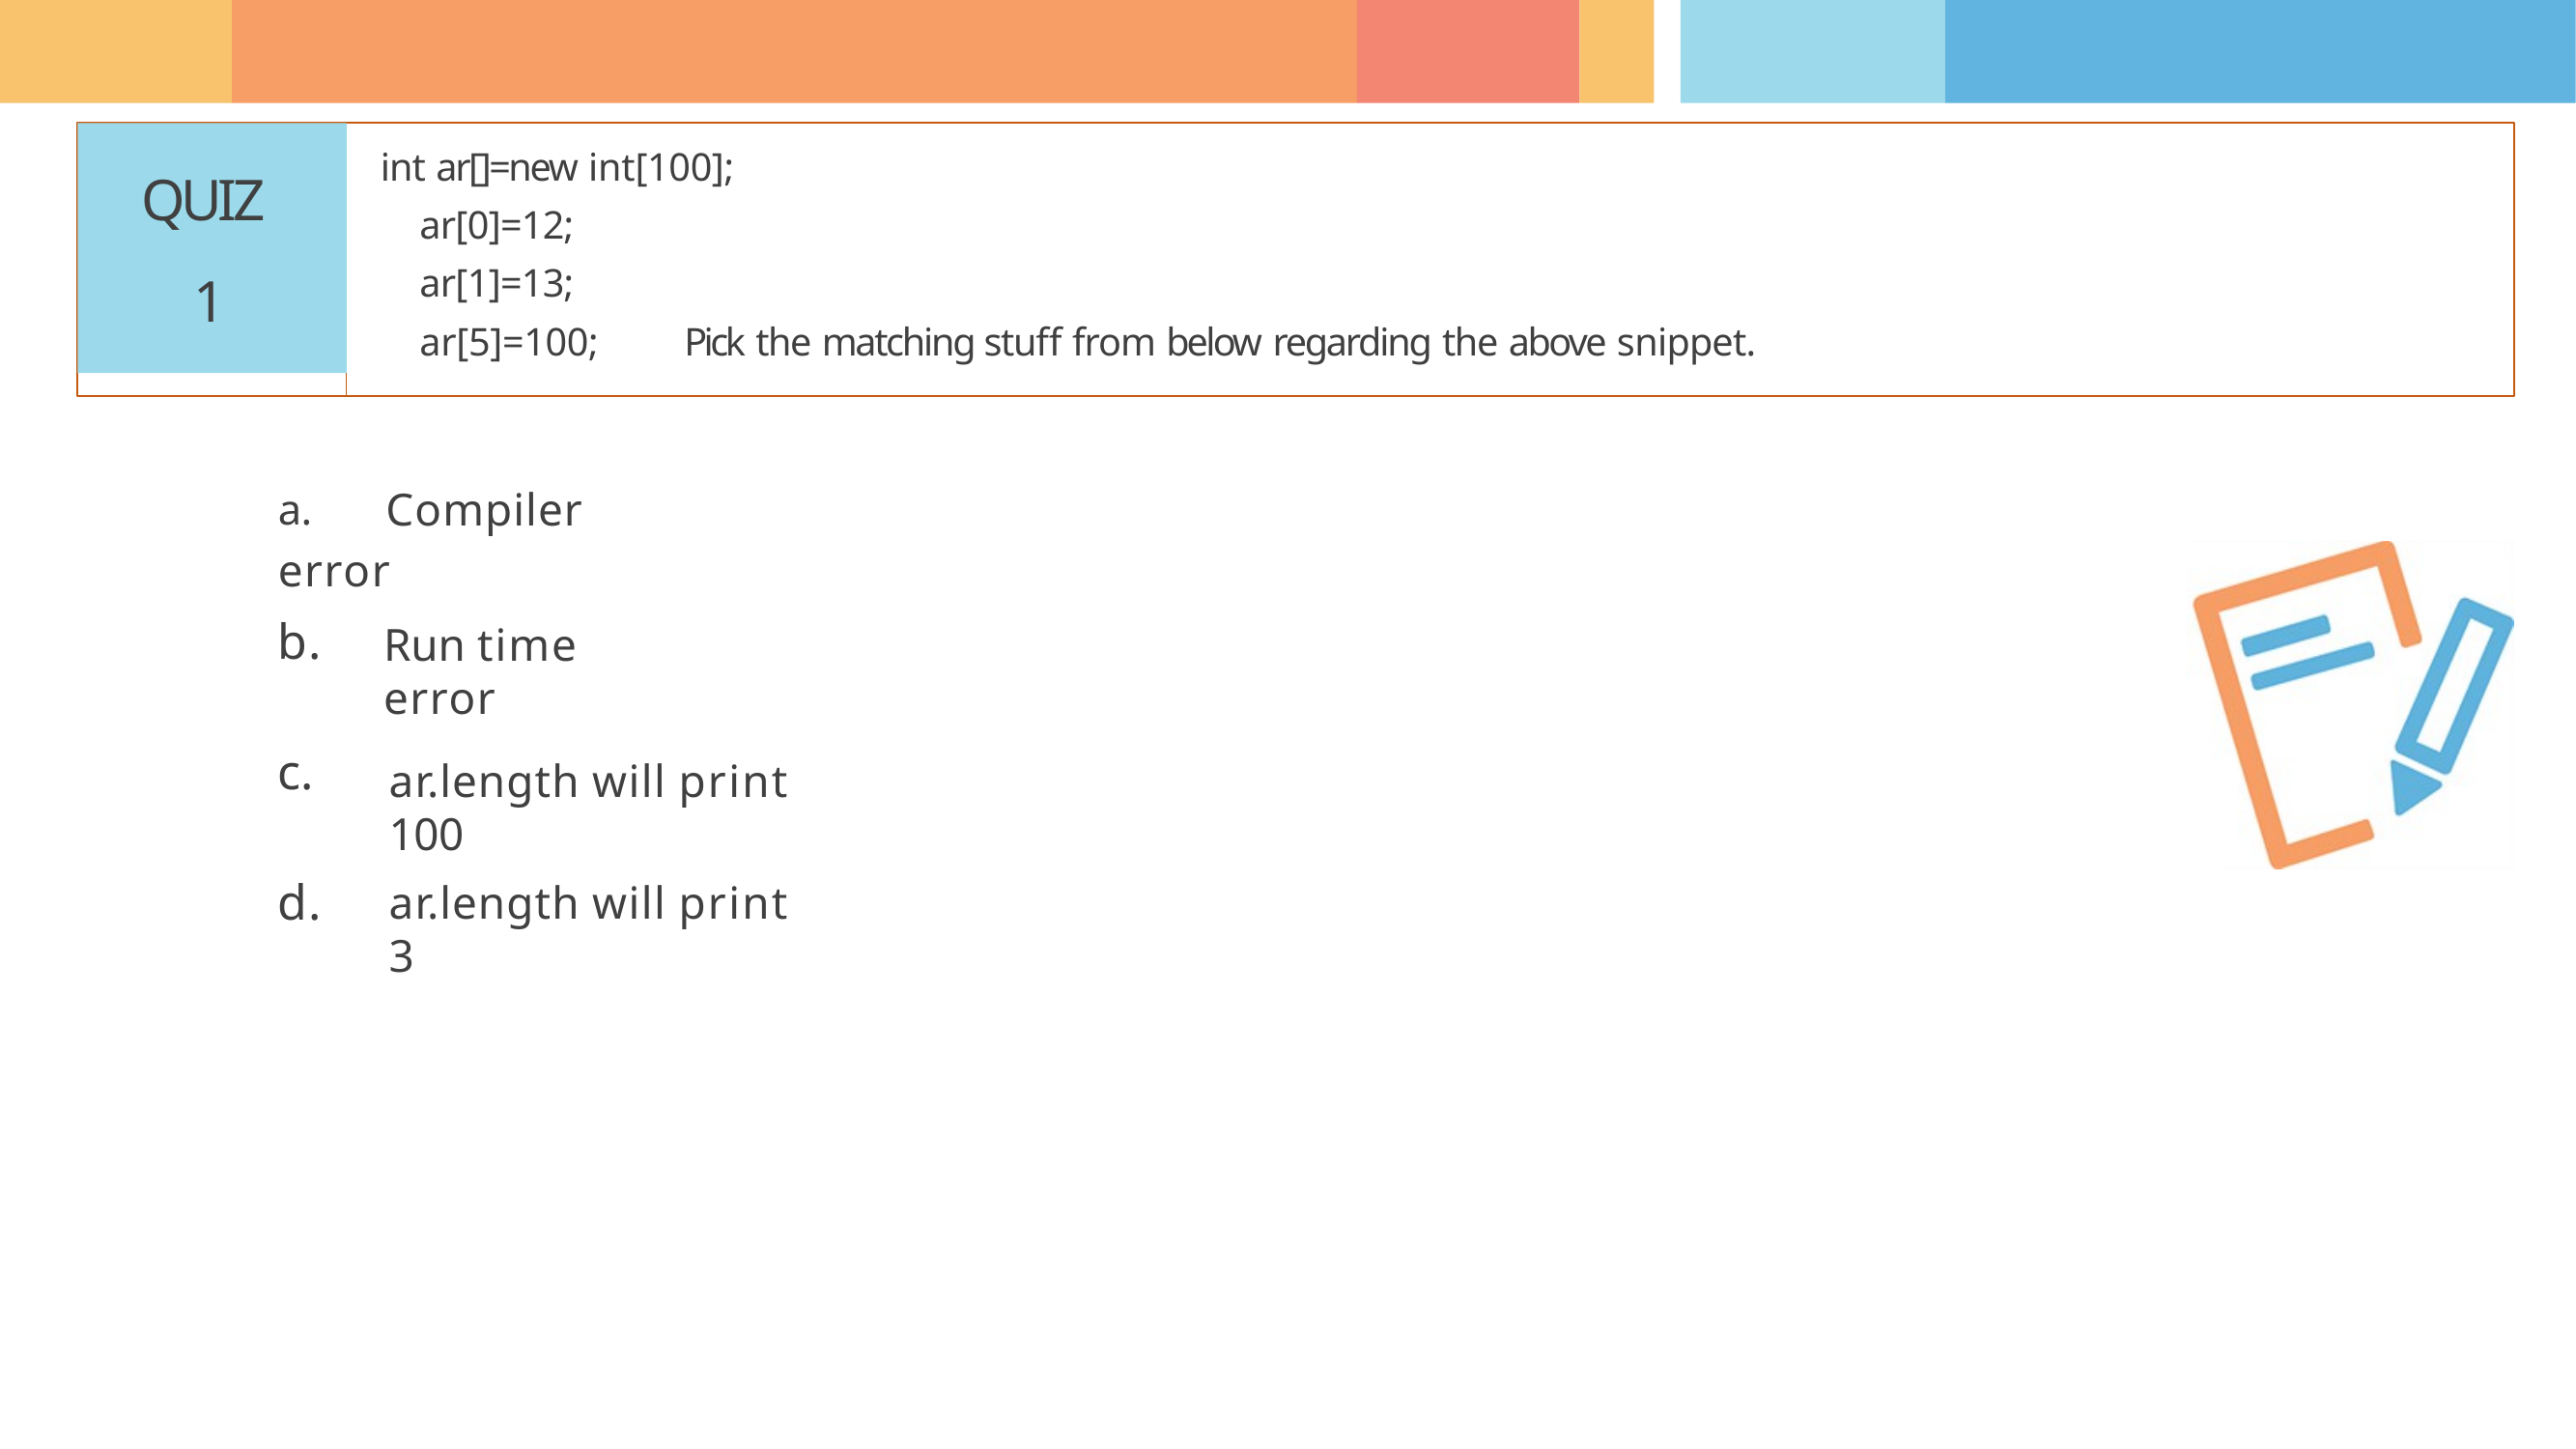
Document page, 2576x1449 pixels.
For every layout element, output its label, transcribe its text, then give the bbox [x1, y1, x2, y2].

text_box a. Compiler error [275, 484, 692, 596]
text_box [0, 0, 1655, 103]
text_box b. [275, 609, 324, 669]
text_box ar.length will print 3 [386, 873, 804, 982]
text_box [1680, 0, 2576, 103]
picture [2187, 541, 2514, 869]
text_box ar.length will print 100 [386, 751, 855, 860]
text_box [75, 121, 2516, 398]
text_box c. [275, 739, 317, 800]
text_box Run time error [382, 614, 689, 724]
text_box d. [275, 869, 324, 930]
